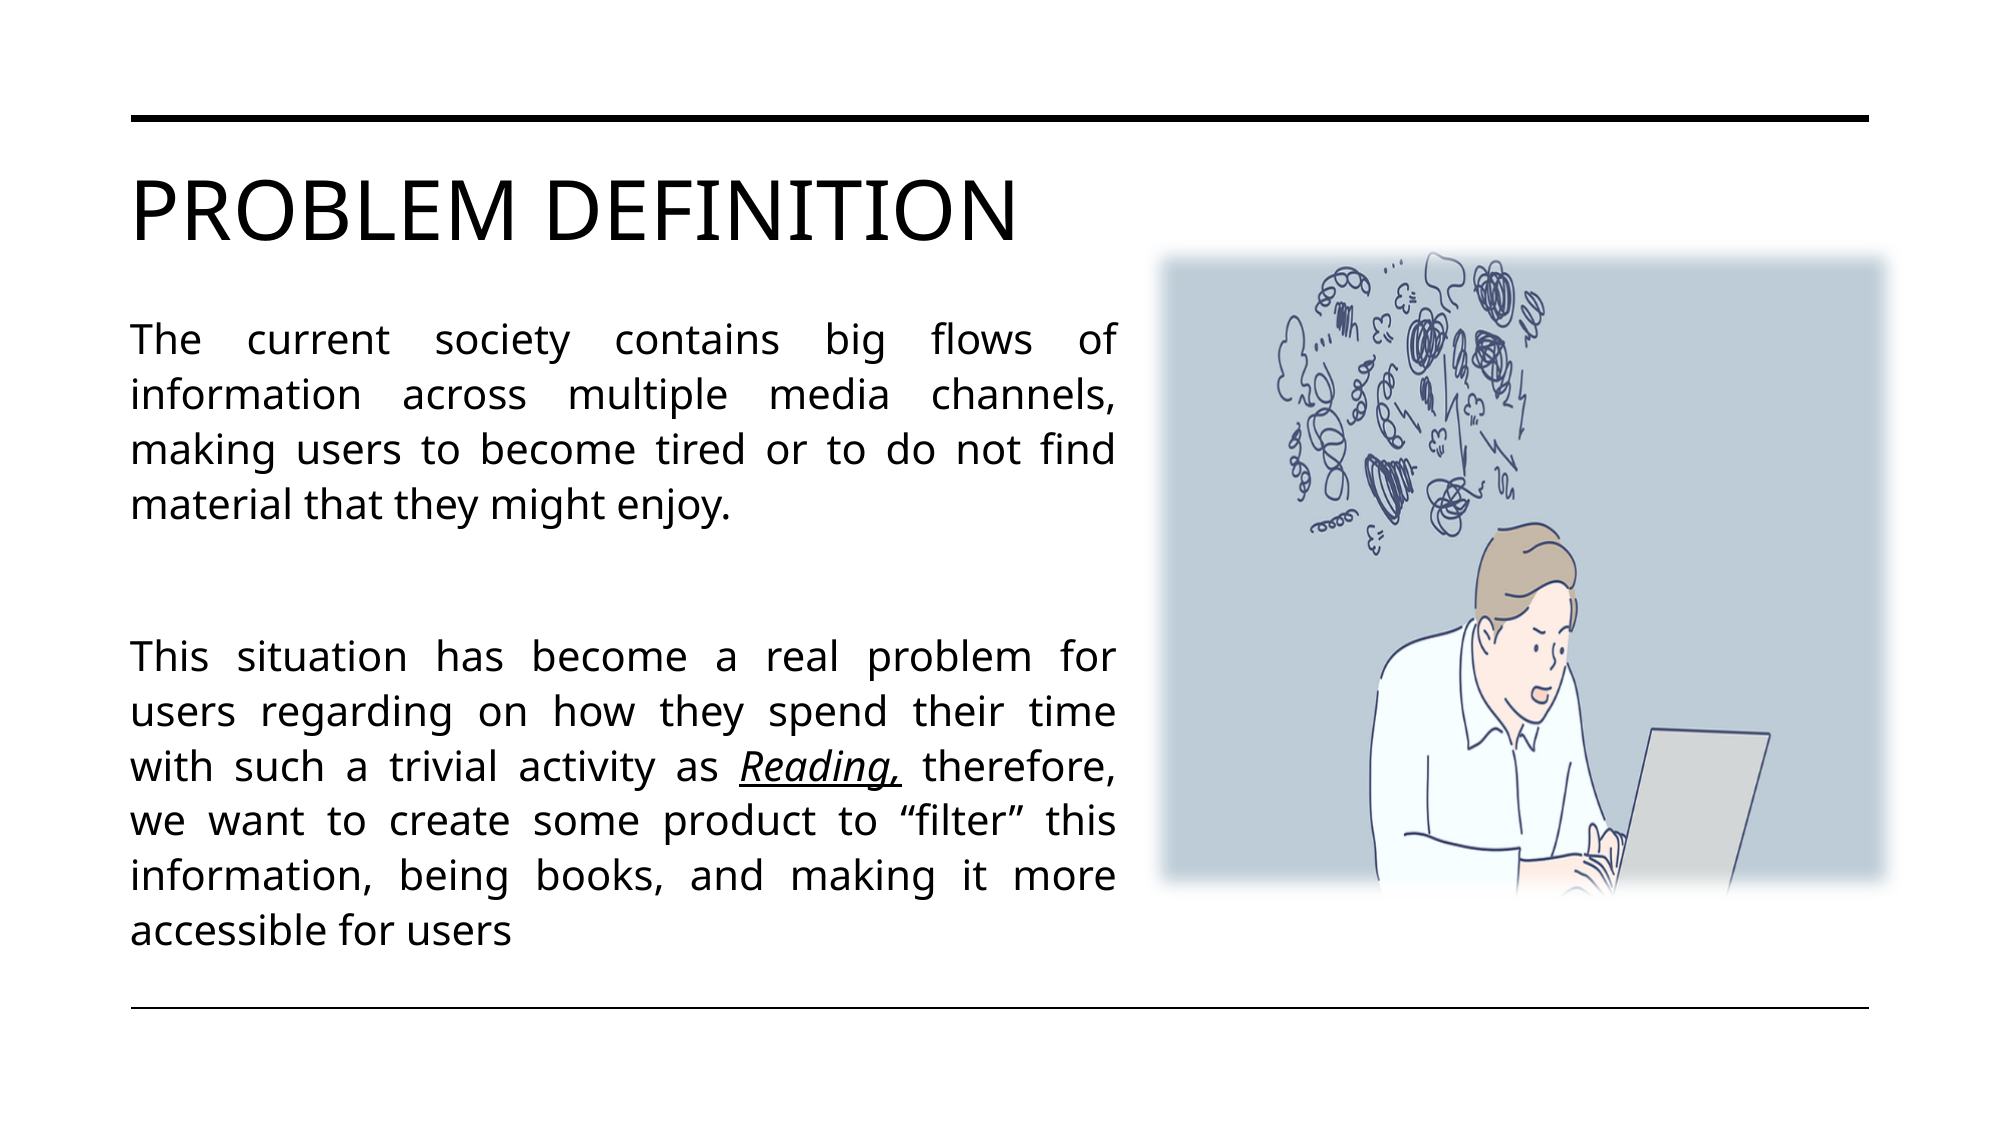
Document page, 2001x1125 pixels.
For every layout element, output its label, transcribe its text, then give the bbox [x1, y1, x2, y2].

title Problem Definition [114, 149, 1869, 365]
list The current society contains big flows of information across multiple media channels, making users to become tired or to do not find material that they might enjoy. This situation has become a real problem for users regarding on how they spend their time with such a trivial activity as Reading, therefore, we want to create some product to “filter” this information, being books, and making it more accessible for users [114, 300, 1133, 914]
picture [1143, 239, 1904, 900]
